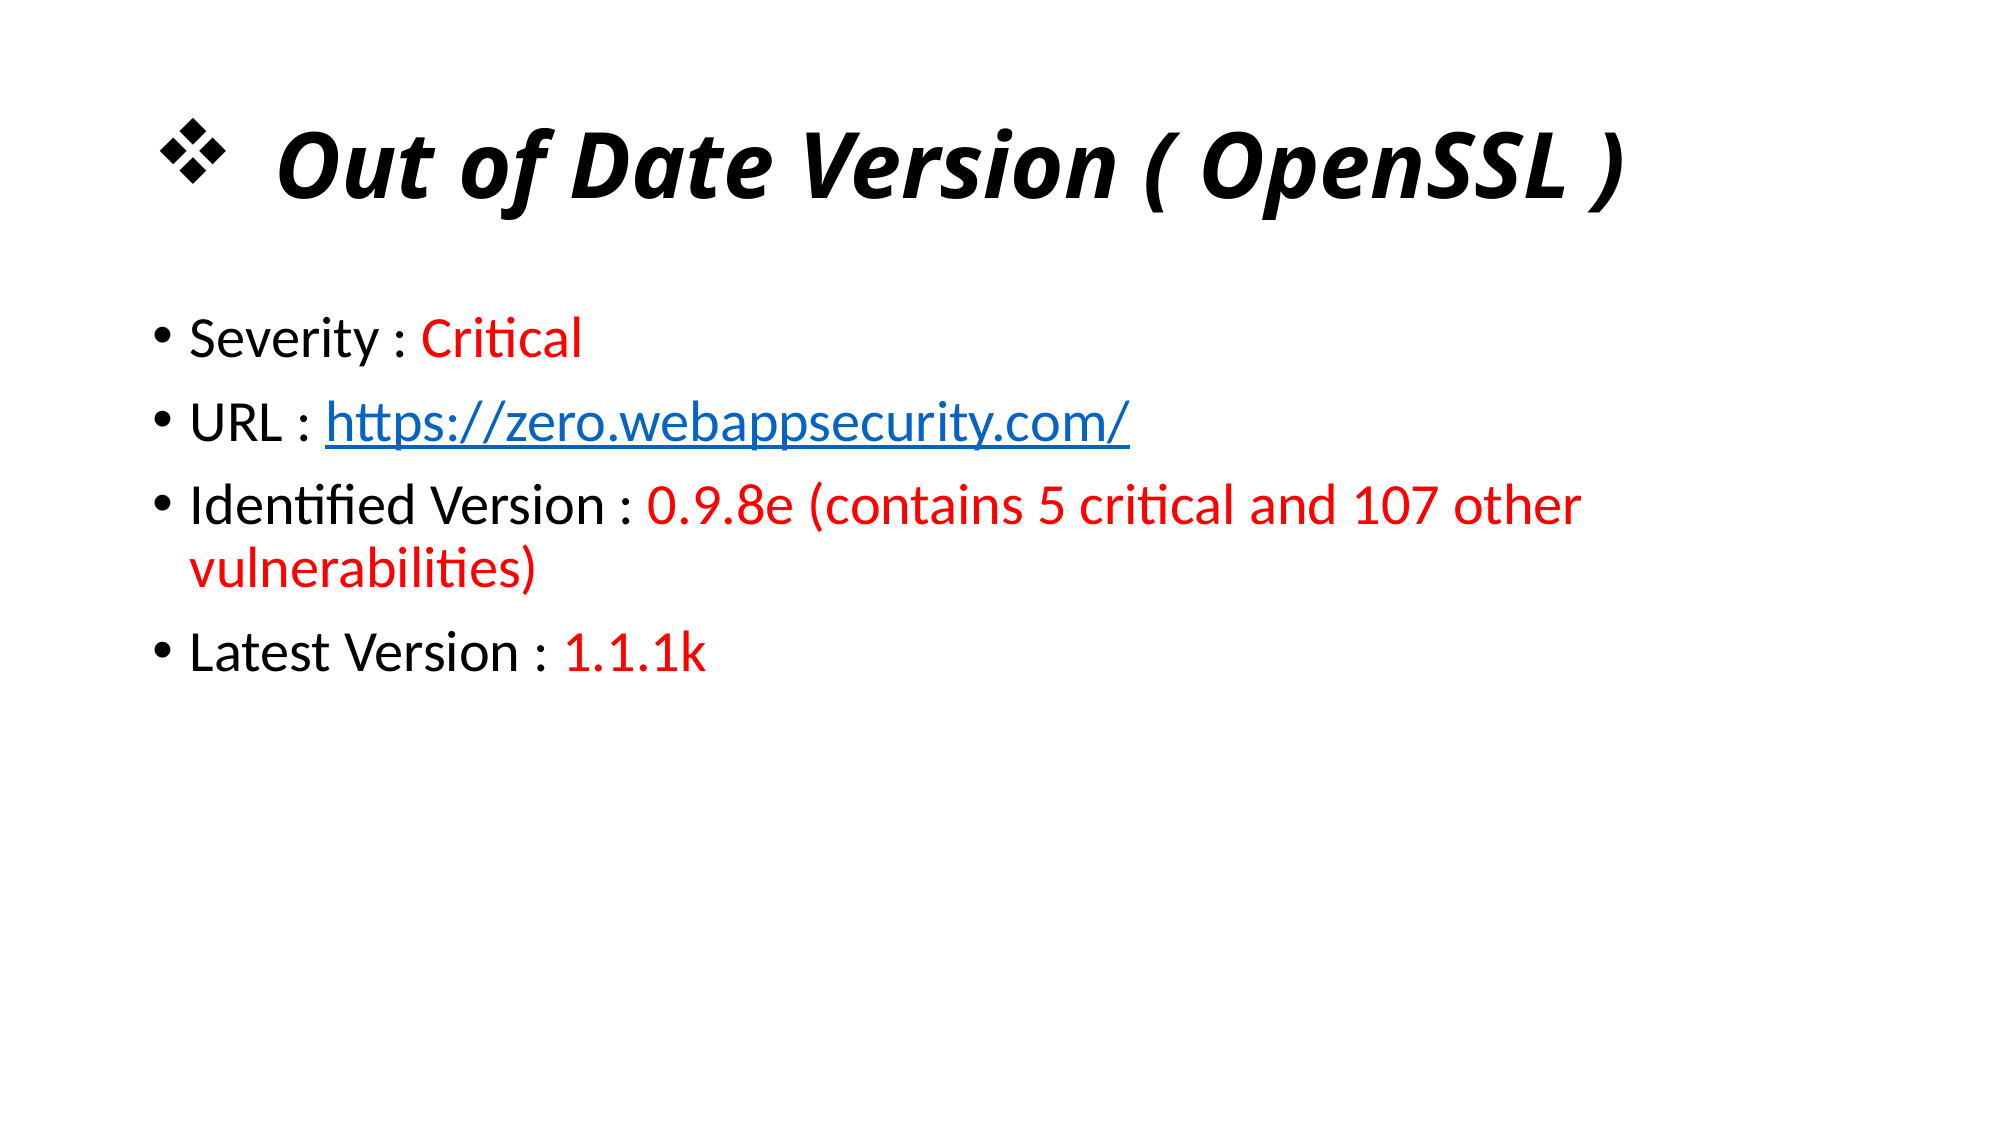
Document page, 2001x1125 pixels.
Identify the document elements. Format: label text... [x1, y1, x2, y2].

list Severity : Critical URL : https://zero.webappsecurity.com/ Identified Version : 0.9.8e (contains 5 critical and 107 other vulnerabilities) Latest Version : 1.1.1k [137, 299, 1863, 1014]
title Out of Date Version ( OpenSSL ) [137, 59, 1863, 278]
